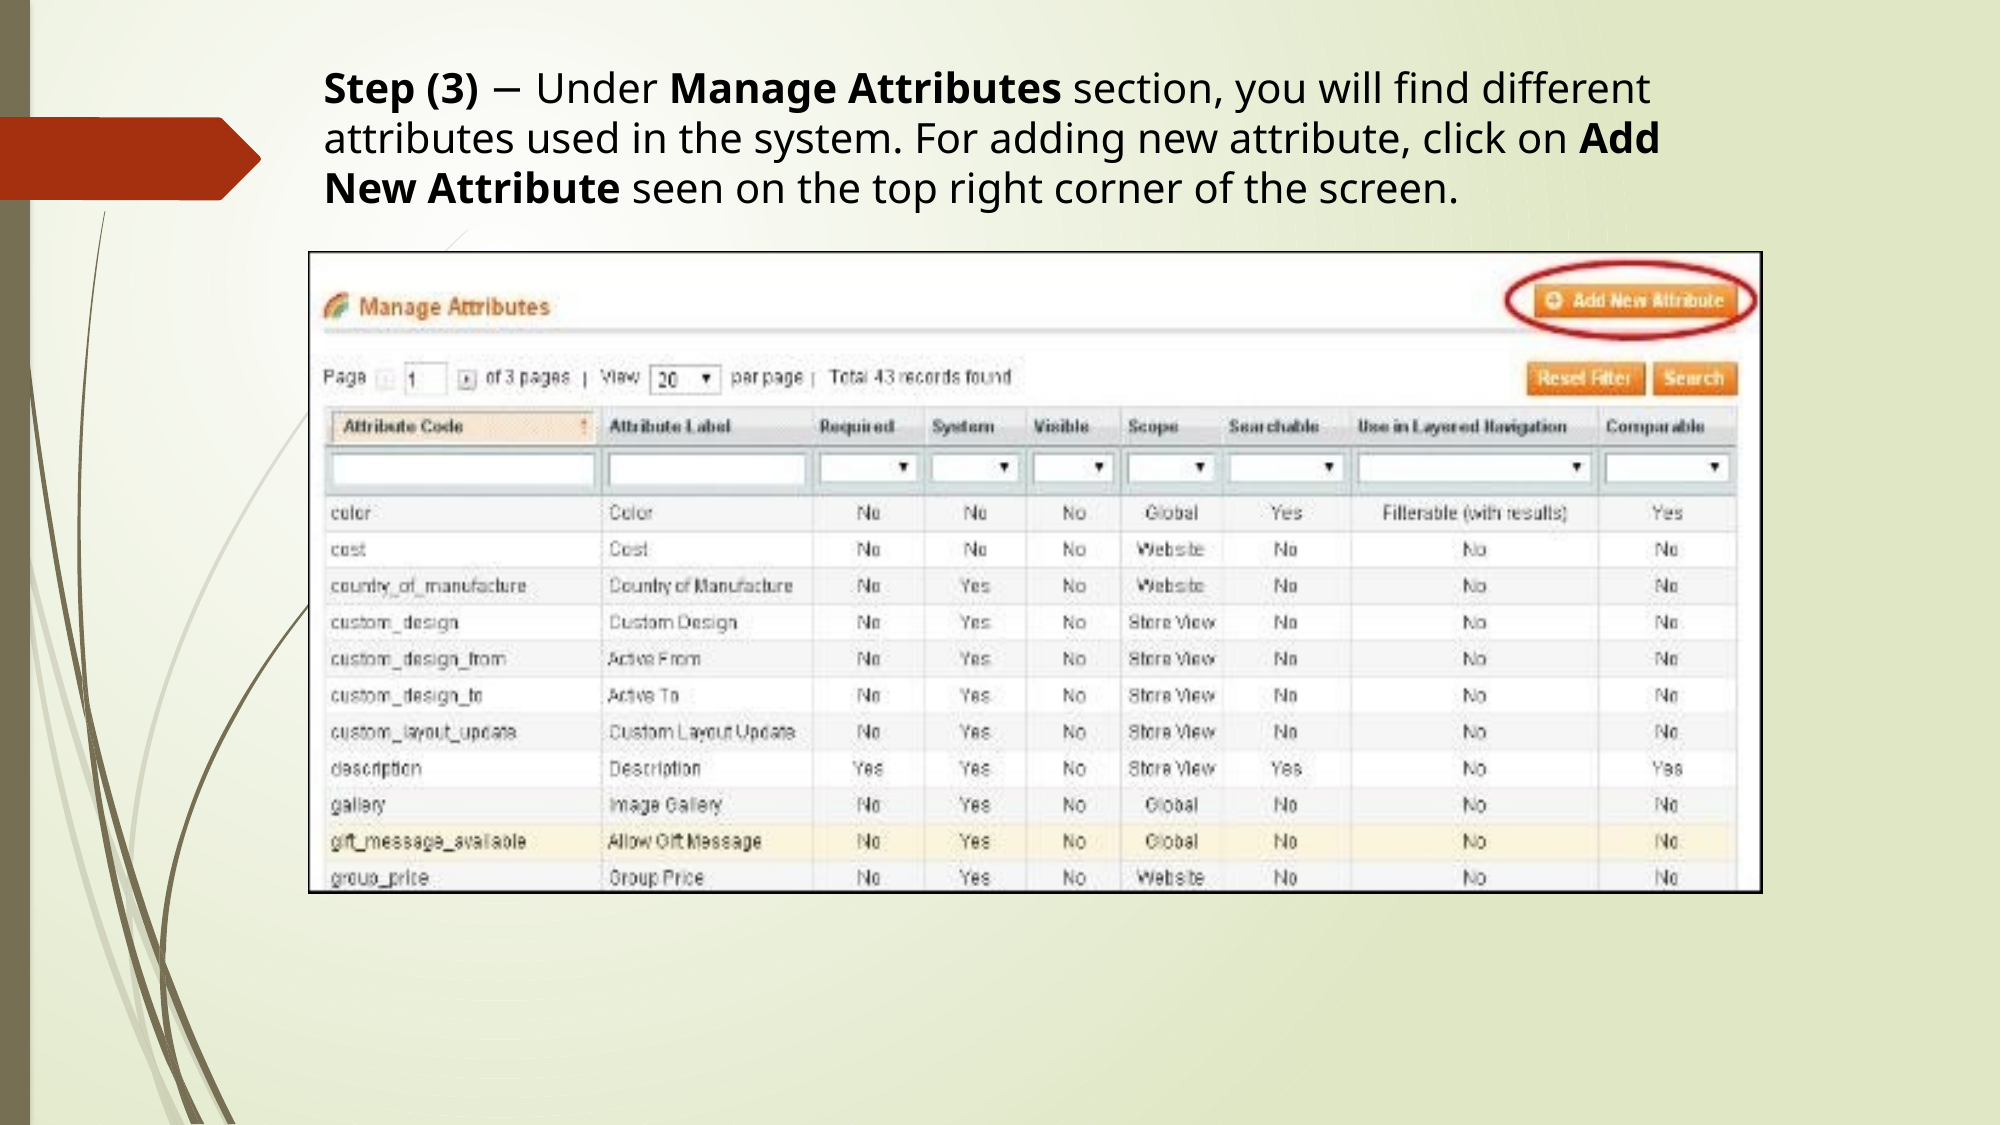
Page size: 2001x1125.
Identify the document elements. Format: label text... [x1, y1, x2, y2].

text_box Step (3) − Under Manage Attributes section, you will find different attributes used in the system. For adding new attribute, click on Add New Attribute seen on the top right corner of the screen. [308, 54, 1763, 220]
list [308, 251, 1764, 894]
